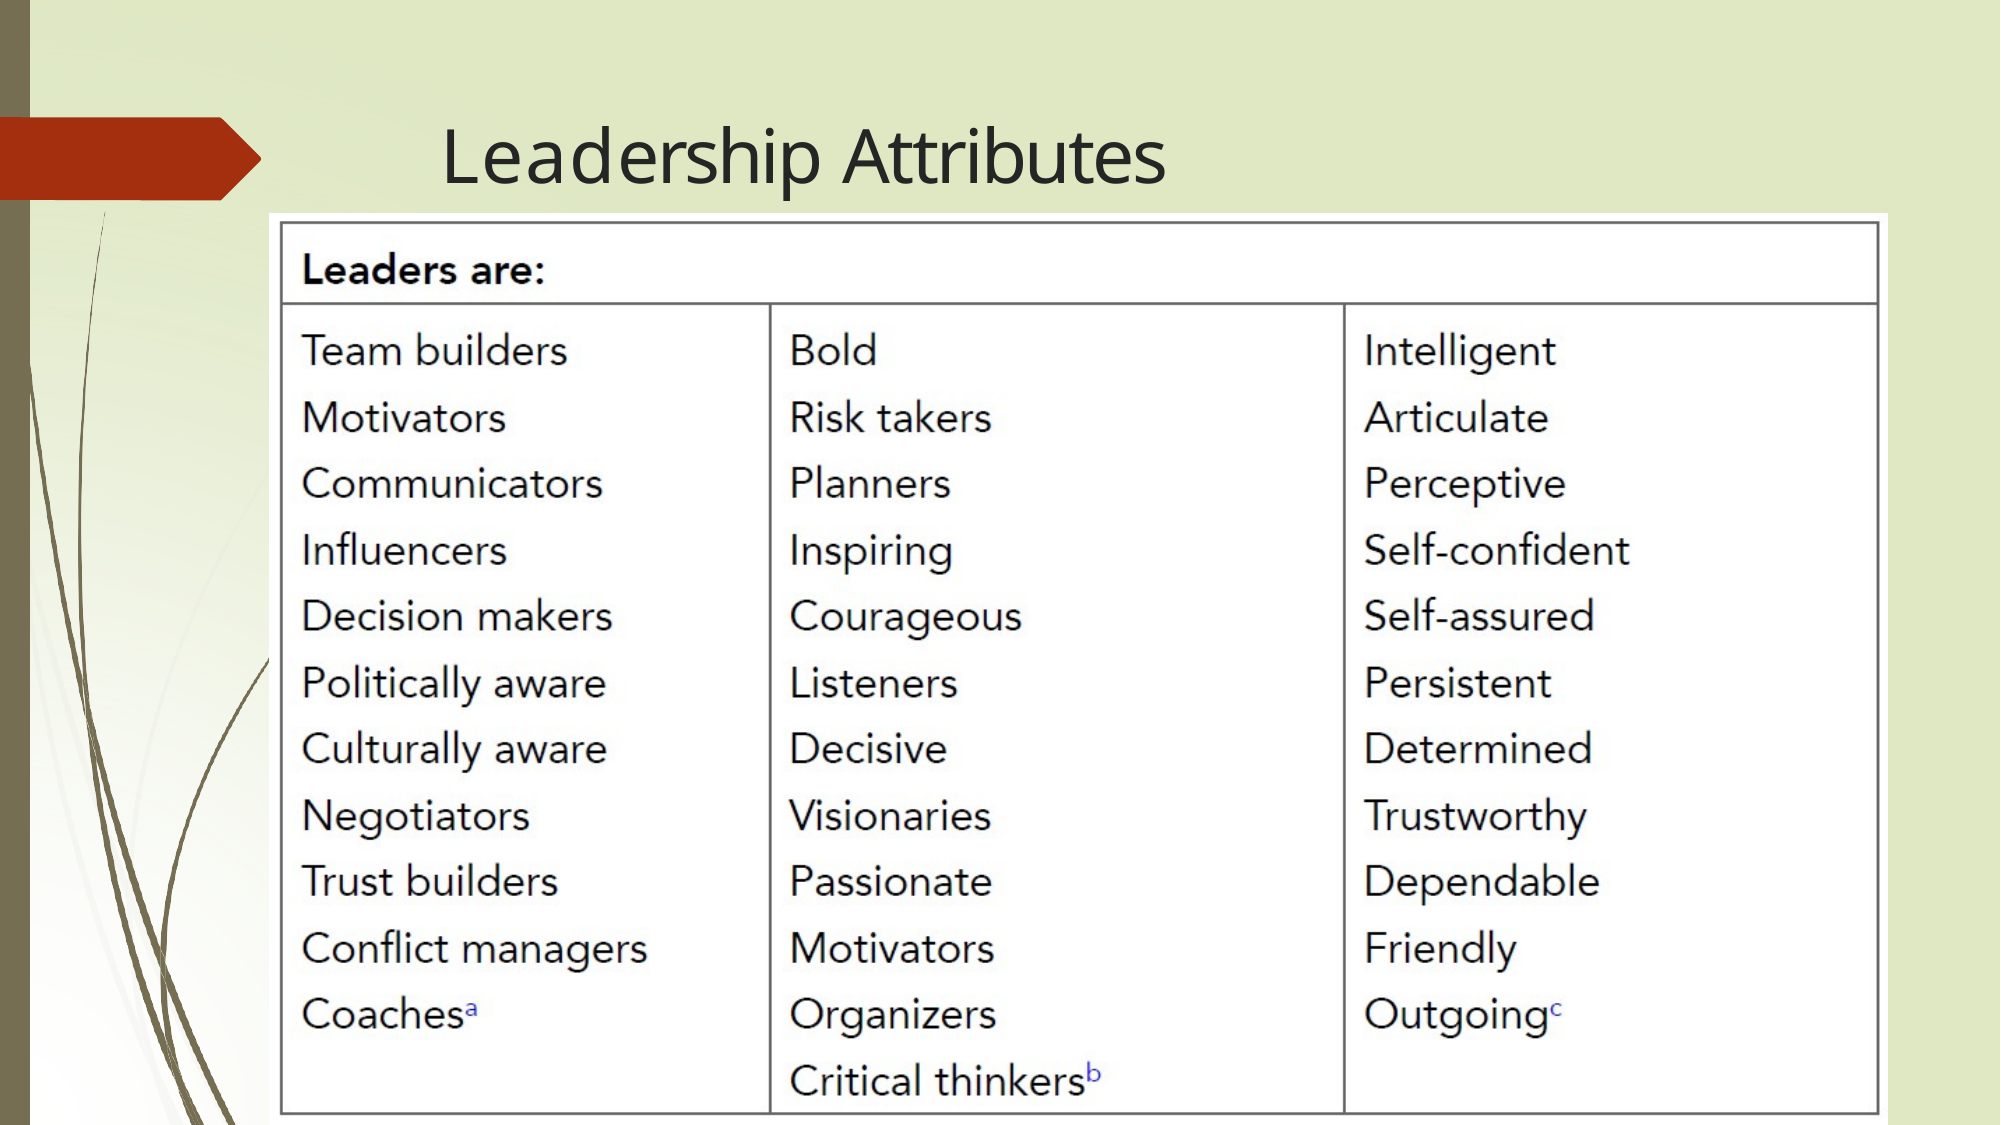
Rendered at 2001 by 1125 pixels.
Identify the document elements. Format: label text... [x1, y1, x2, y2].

picture [30, 0, 2000, 1125]
title Leadership Attributes [438, 106, 1206, 211]
